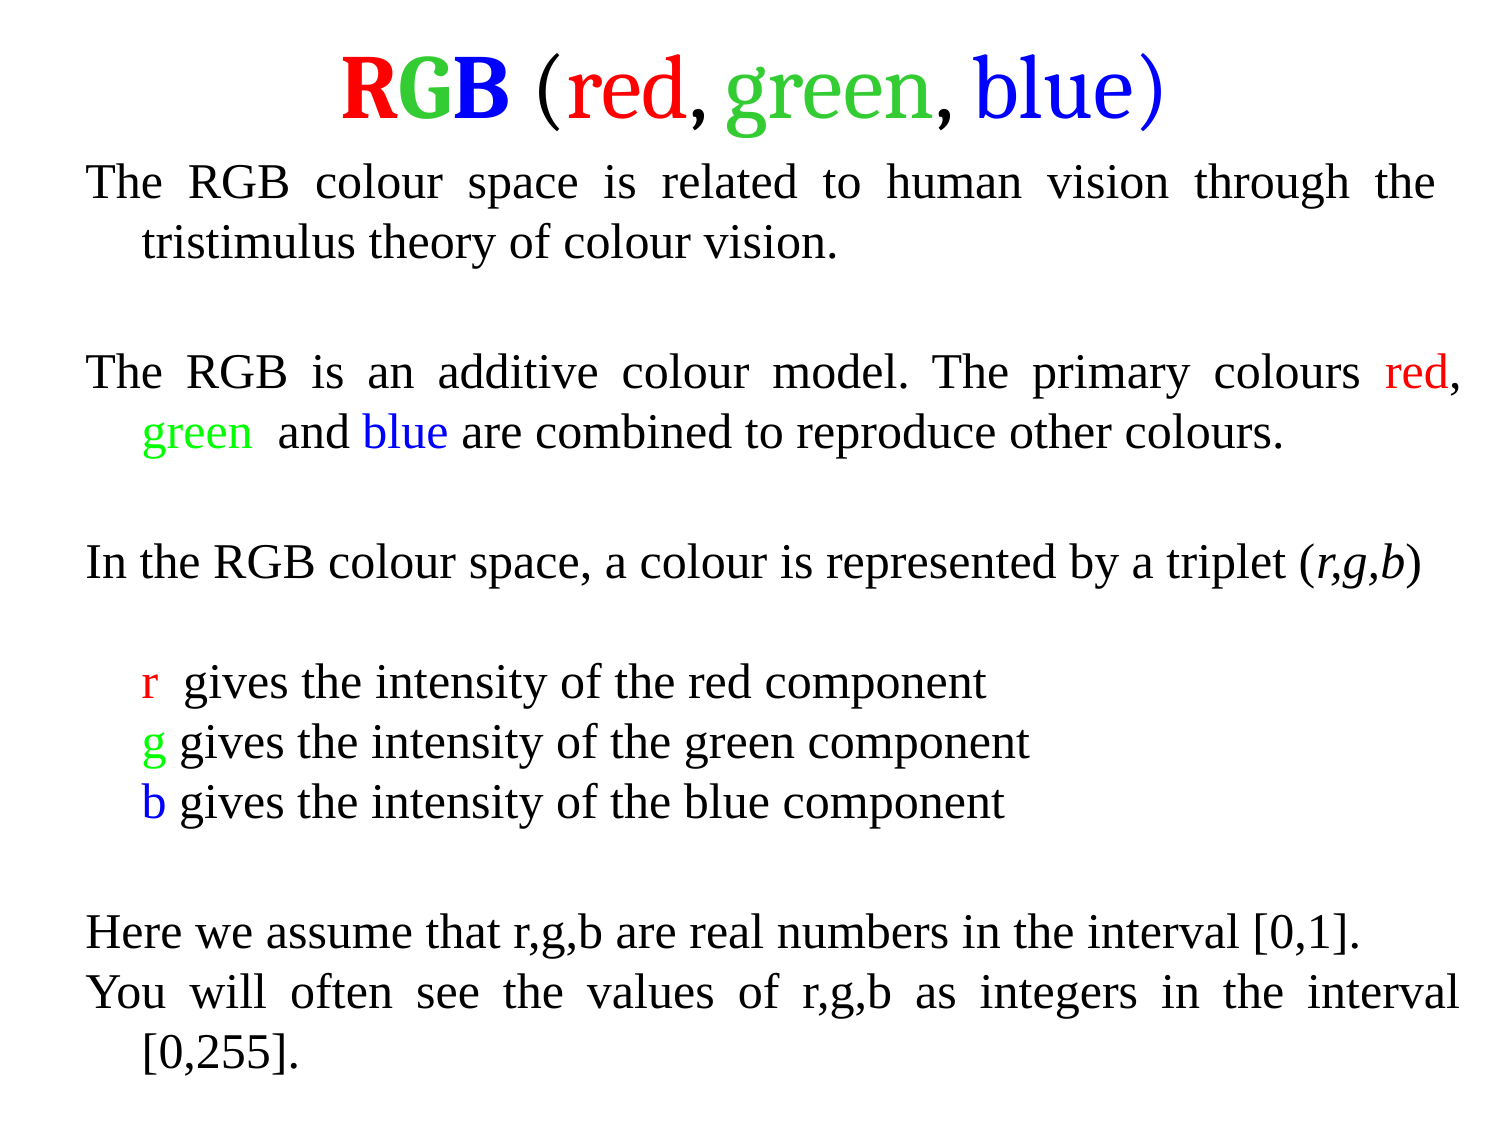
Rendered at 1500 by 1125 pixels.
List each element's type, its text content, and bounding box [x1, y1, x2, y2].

list The RGB colour space is related to human vision through the tristimulus theory of colour vision. The RGB is an additive colour model. The primary colours red, green and blue are combined to reproduce other colours. In the RGB colour space, a colour is represented by a triplet (r,g,b) r gives the intensity of the red component g gives the intensity of the green component b gives the intensity of the blue component Here we assume that r,g,b are real numbers in the interval [0,1]. You will often see the values of r,g,b as integers in the interval [0,255]. [70, 140, 1477, 1067]
title RGB (red, green, blue) [117, 35, 1393, 129]
